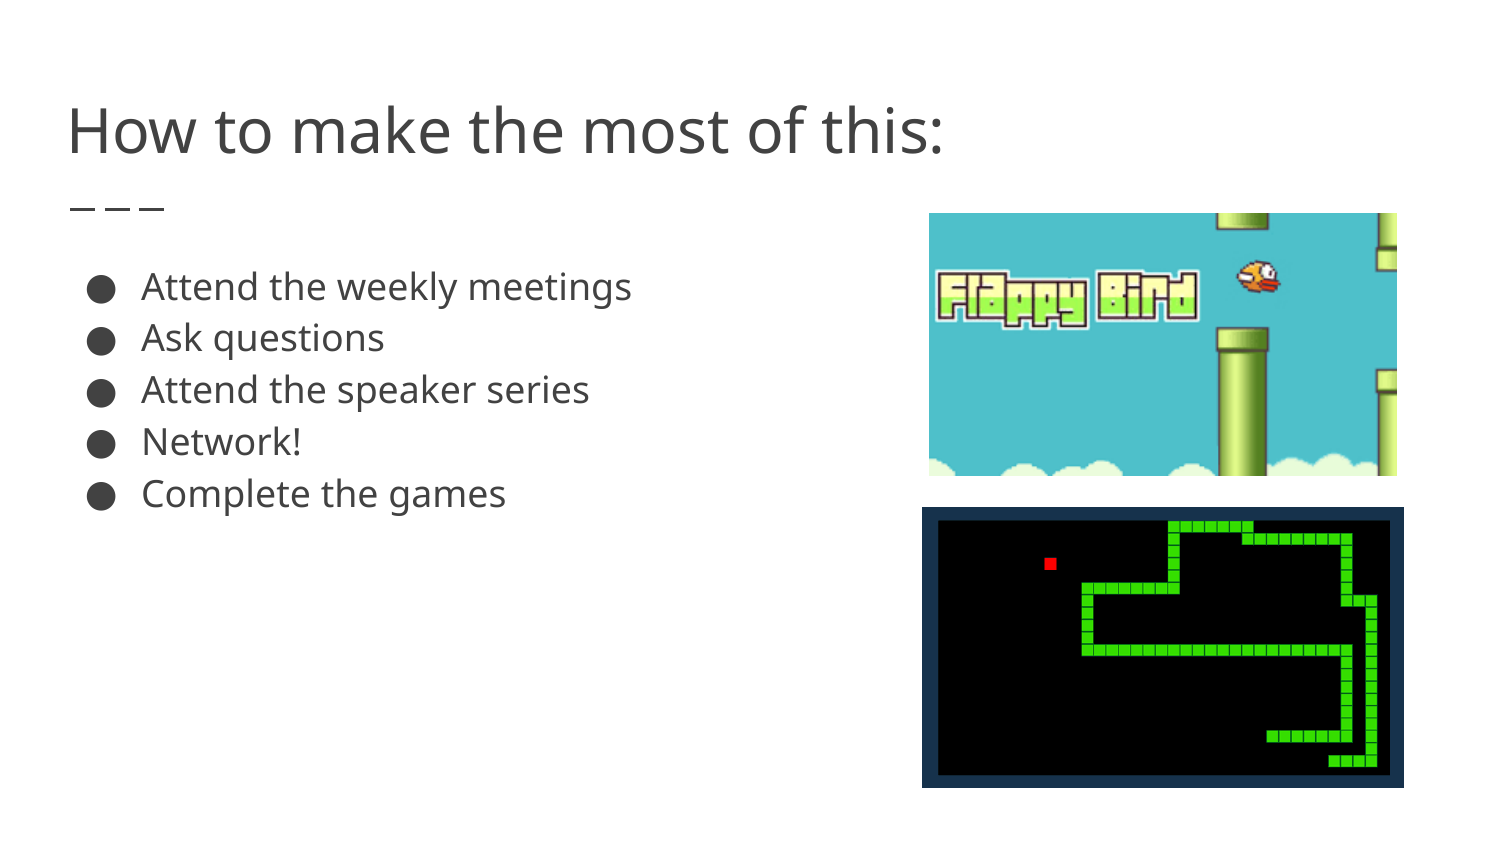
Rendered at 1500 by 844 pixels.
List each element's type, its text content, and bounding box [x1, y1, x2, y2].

picture [922, 507, 1405, 789]
list Attend the weekly meetings Ask questions Attend the speaker series Network! Complete the games [51, 240, 1449, 750]
picture [929, 212, 1397, 476]
title How to make the most of this: [51, 61, 1449, 182]
